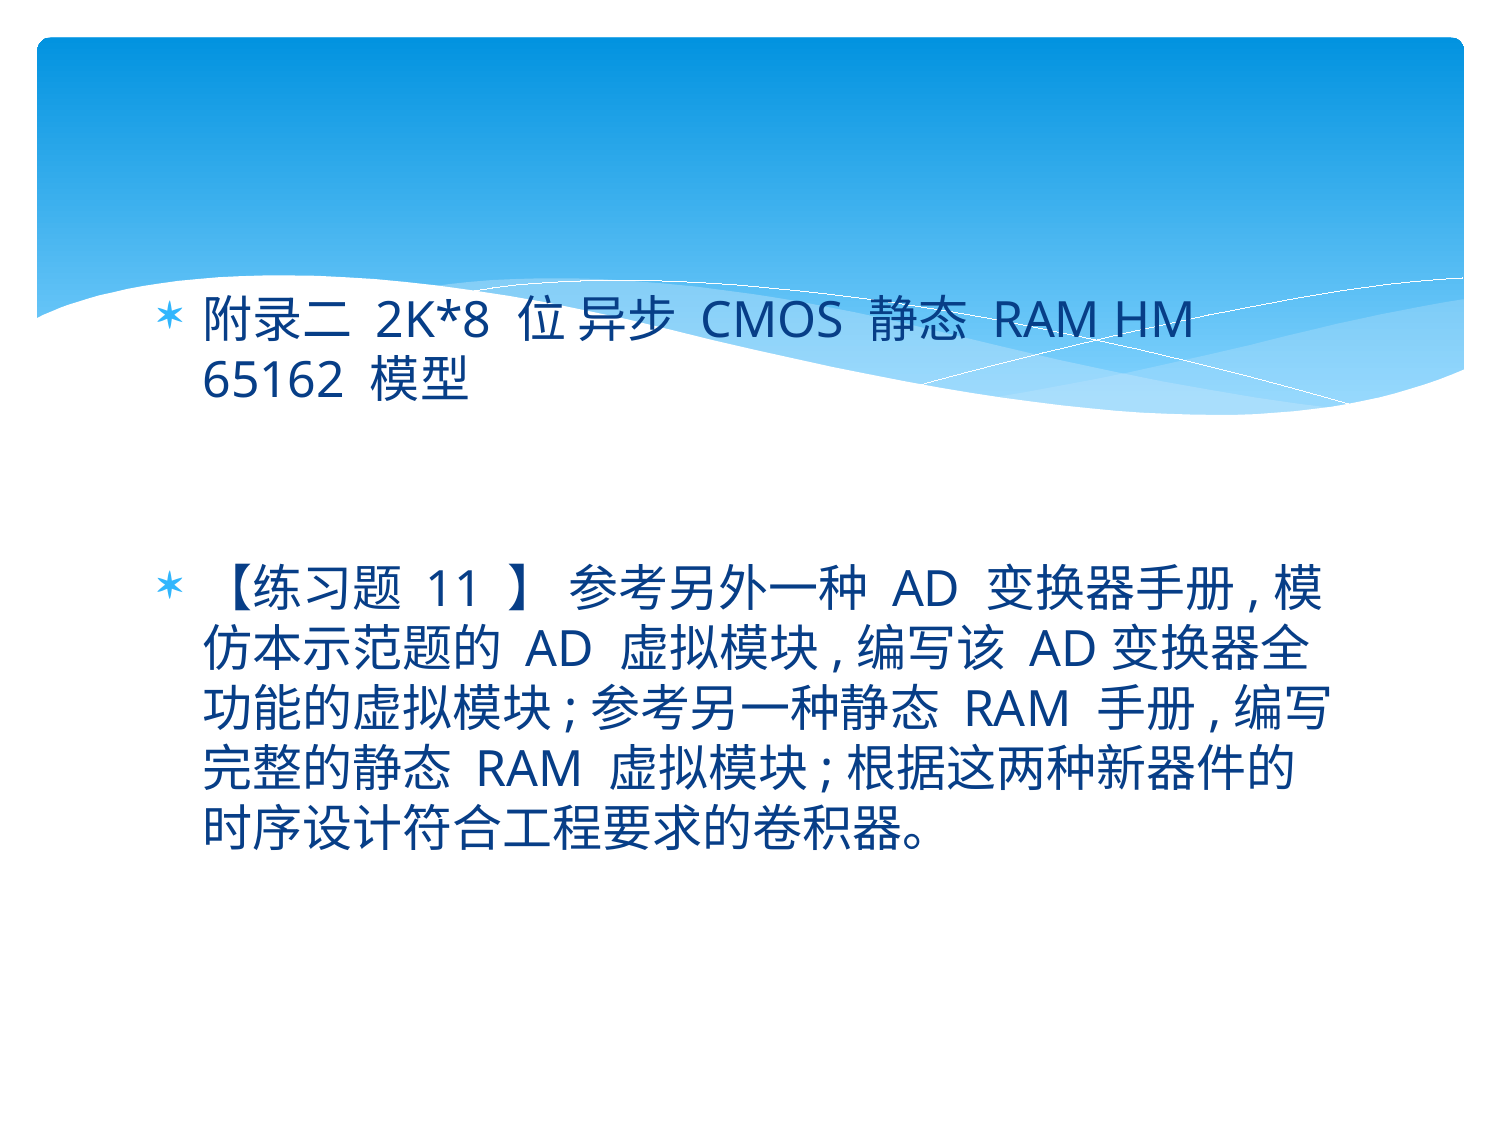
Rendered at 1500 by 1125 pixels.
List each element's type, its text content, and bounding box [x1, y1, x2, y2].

list 附录二 2K*8 位 异步 CMOS 静态 RAM HM 65162 模型 【练习题 11 】 参考另外一种 AD 变换器手册,模仿本示范题的 AD 虚拟模块,编写该 AD变换器全功能的虚拟模块;参考另一种静态 RAM 手册,编写完整的静态 RAM 虚拟模块;根据这两种新器件的时序设计符合工程要求的卷积器。 [142, 279, 1358, 846]
title [75, 55, 1425, 261]
